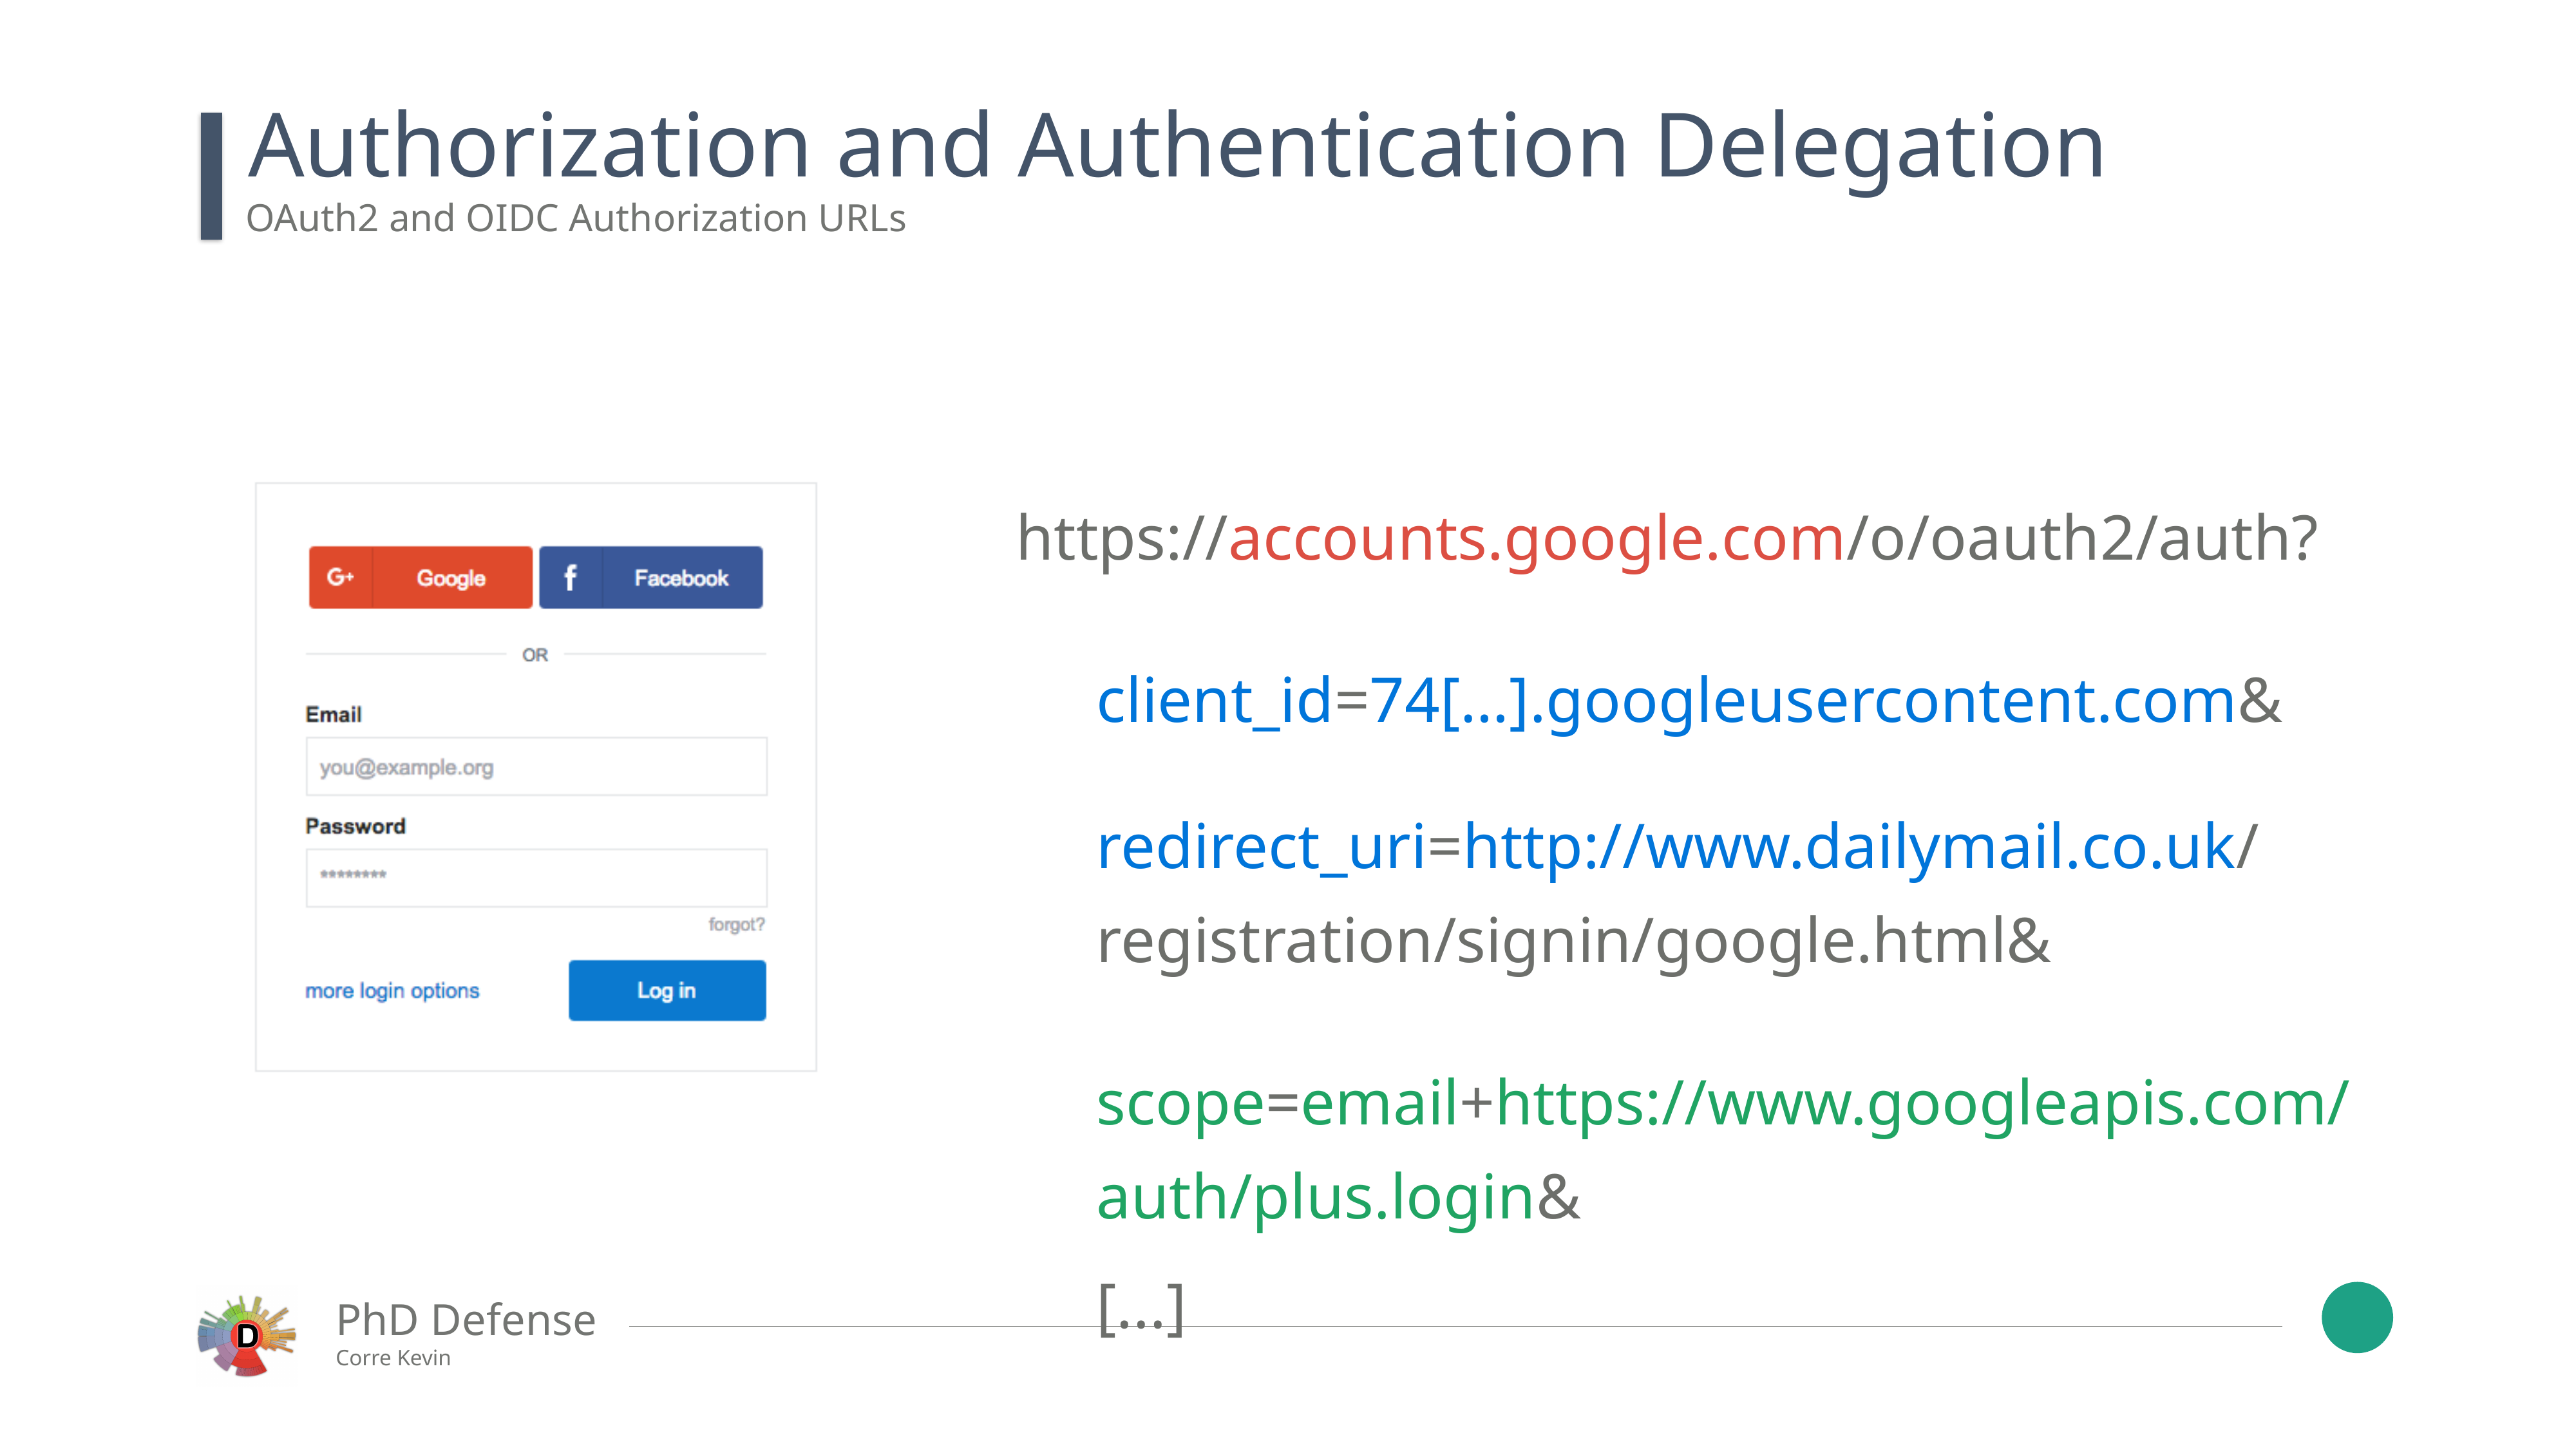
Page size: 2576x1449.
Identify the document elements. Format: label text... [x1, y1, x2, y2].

text_box Authorization and Authentication Delegation [248, 88, 2403, 195]
slide_number [2308, 1285, 2407, 1347]
text_box OAuth2 and OIDC Authorization URLs [245, 193, 2400, 239]
picture [196, 1285, 298, 1387]
picture [229, 462, 846, 1099]
text_box https://accounts.google.com/o/oauth2/auth? client_id=74[…].googleusercontent.com& redirect_uri=http://www.dailymail.co.uk/ registration/signin/google.html& scope=email+https://www.googleapis.com/ auth/plus.login& [...] [1016, 478, 2351, 1341]
text_box [201, 112, 222, 240]
